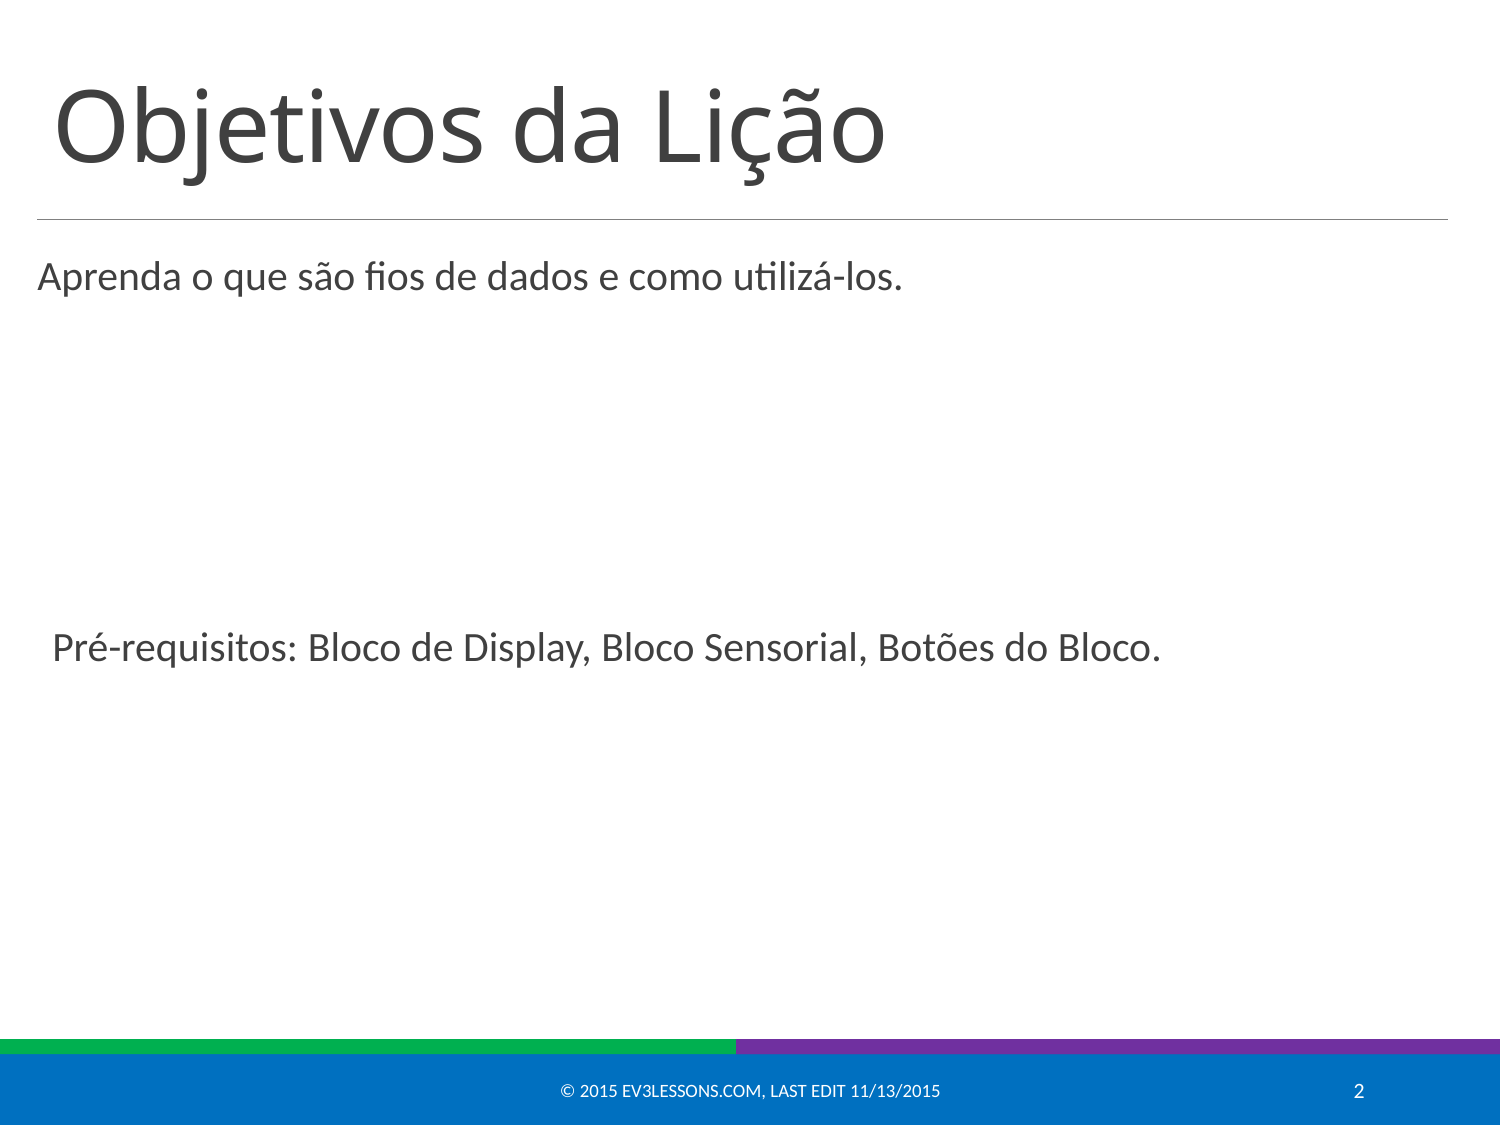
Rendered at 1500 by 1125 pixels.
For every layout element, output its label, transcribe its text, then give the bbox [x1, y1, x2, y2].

list Aprenda o que são fios de dados e como utilizá-los. Pré-requisitos: Bloco de Display, Bloco Sensorial, Botões do Bloco. [37, 246, 1448, 1011]
footer © 2015 EV3Lessons.com, Last edit 11/13/2015 [453, 1059, 1047, 1120]
slide_number 2 [1218, 1059, 1380, 1120]
title Objetivos da Lição [37, 47, 1448, 191]
